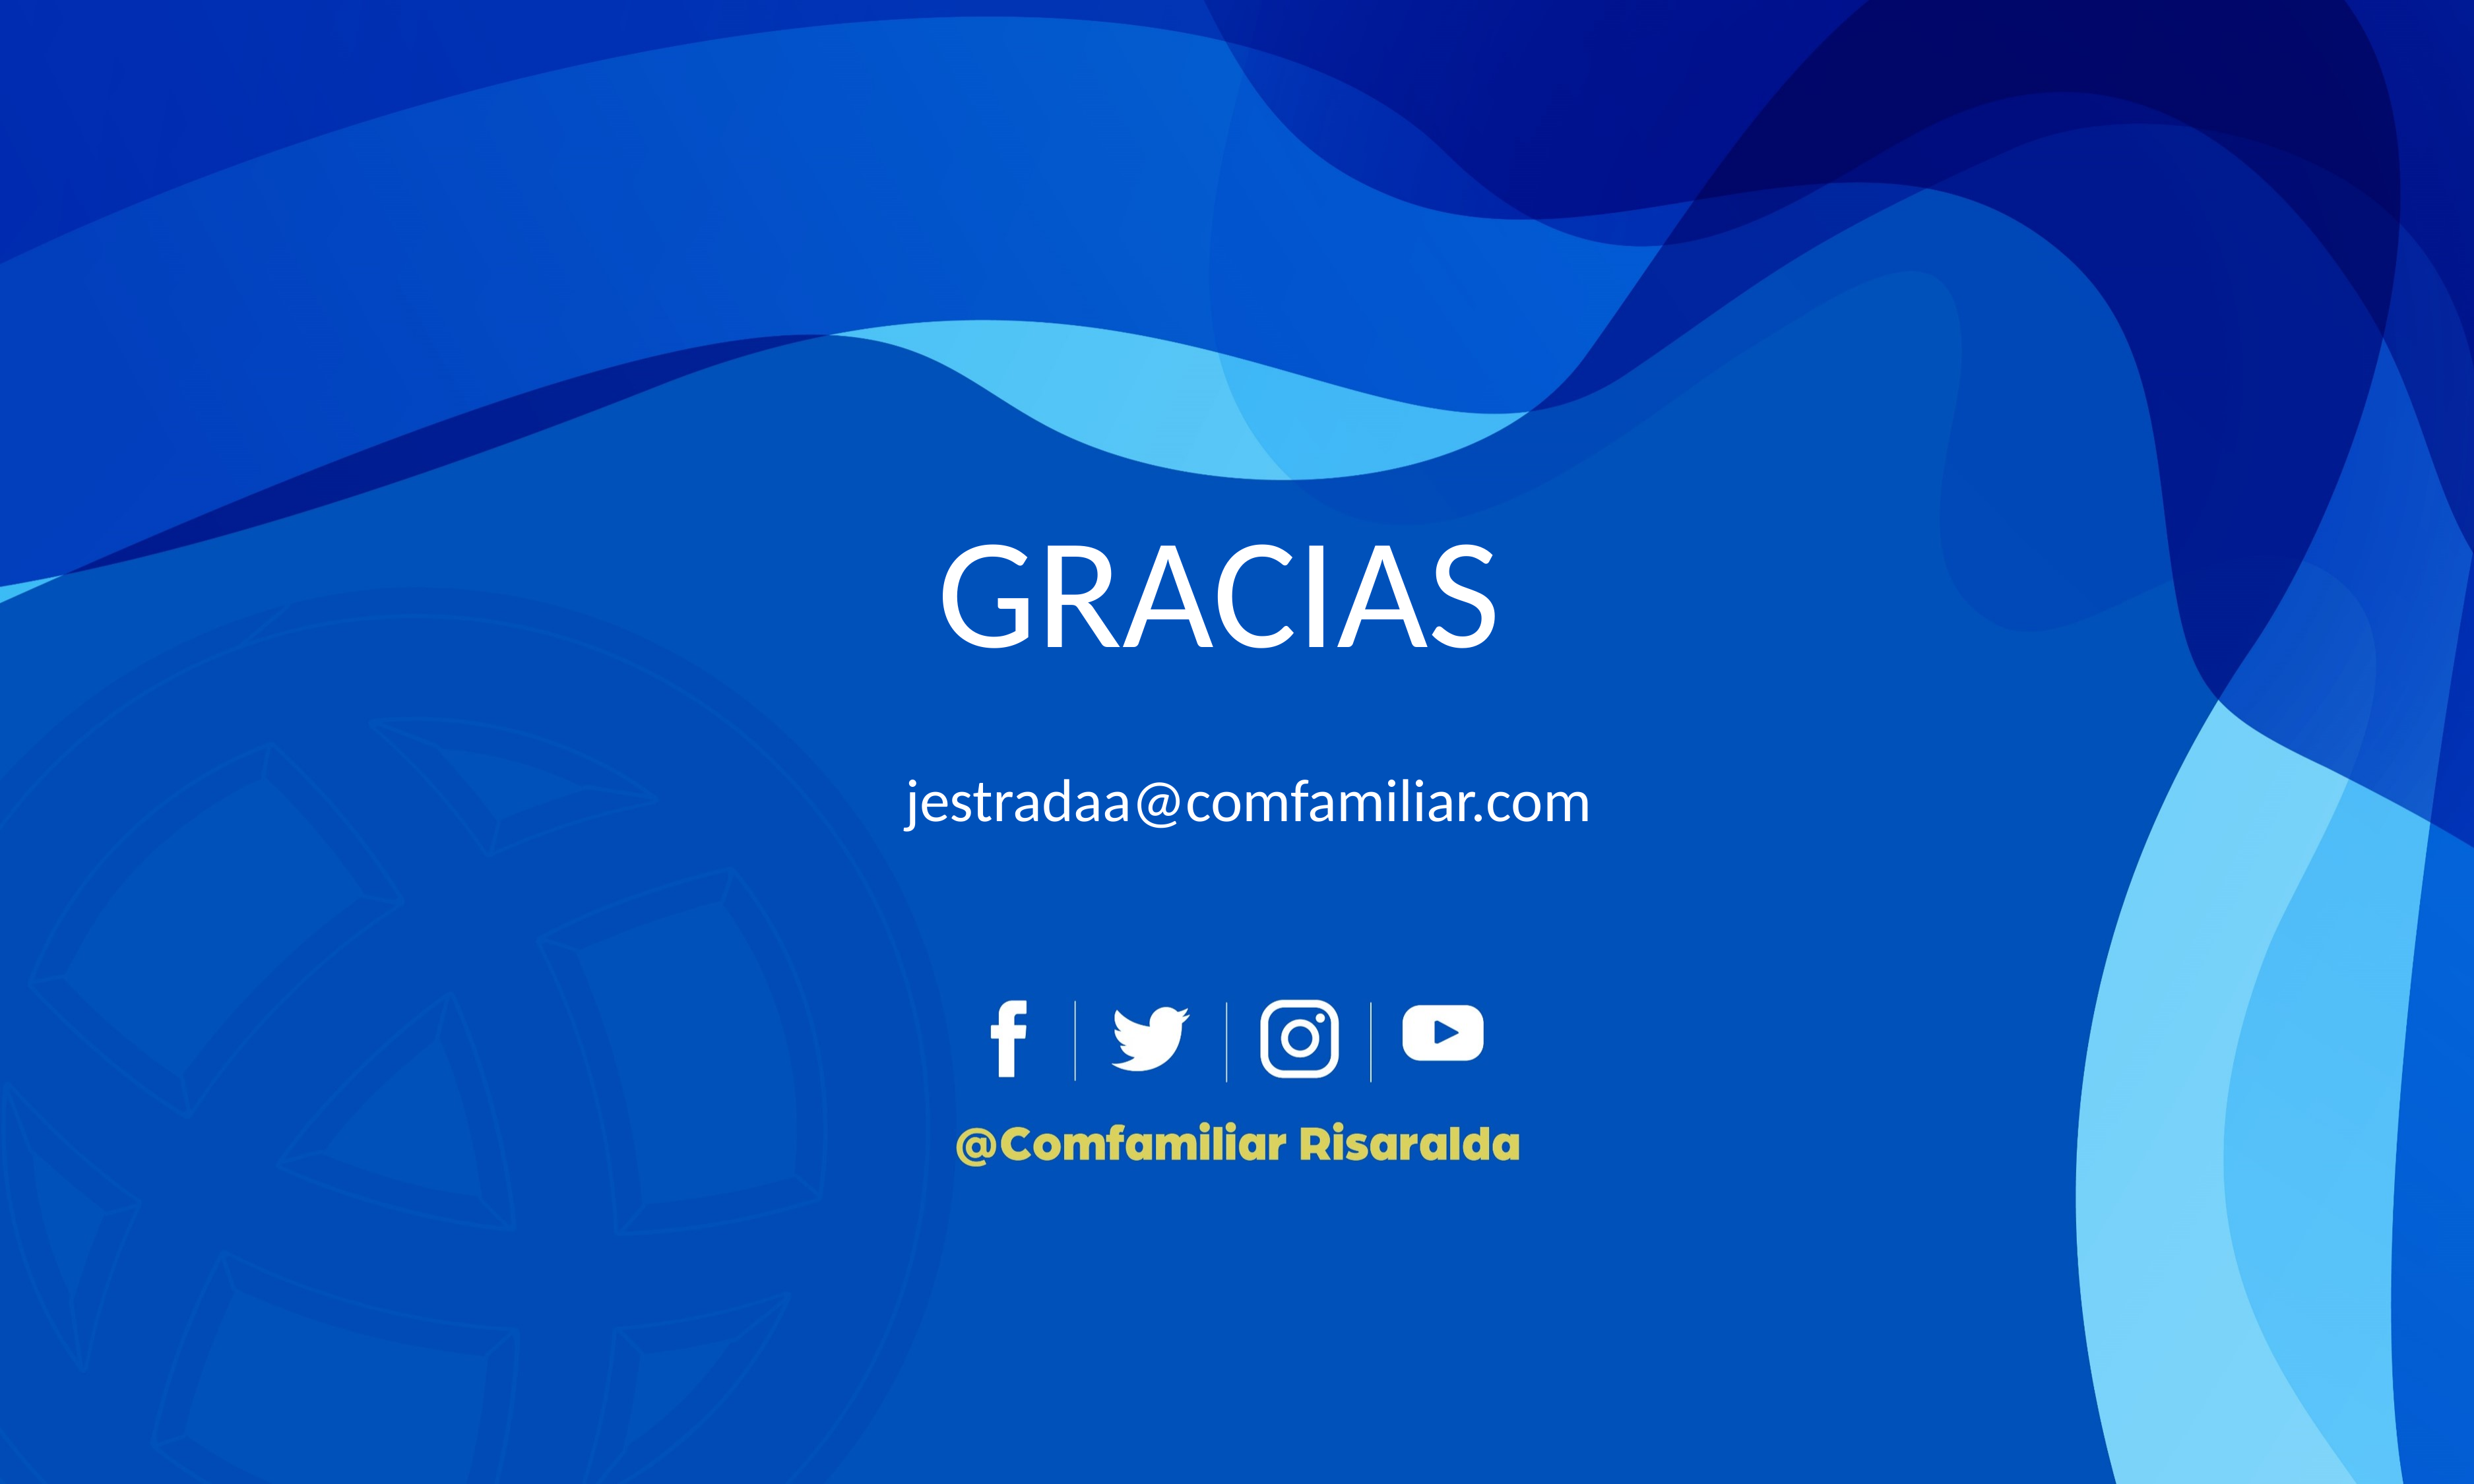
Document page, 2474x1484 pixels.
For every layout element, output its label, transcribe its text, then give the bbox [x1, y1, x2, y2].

text_box GRACIAS [721, 484, 1753, 685]
text_box jestradaa@comfamiliar.com [895, 756, 1680, 839]
picture [0, 0, 2474, 1484]
